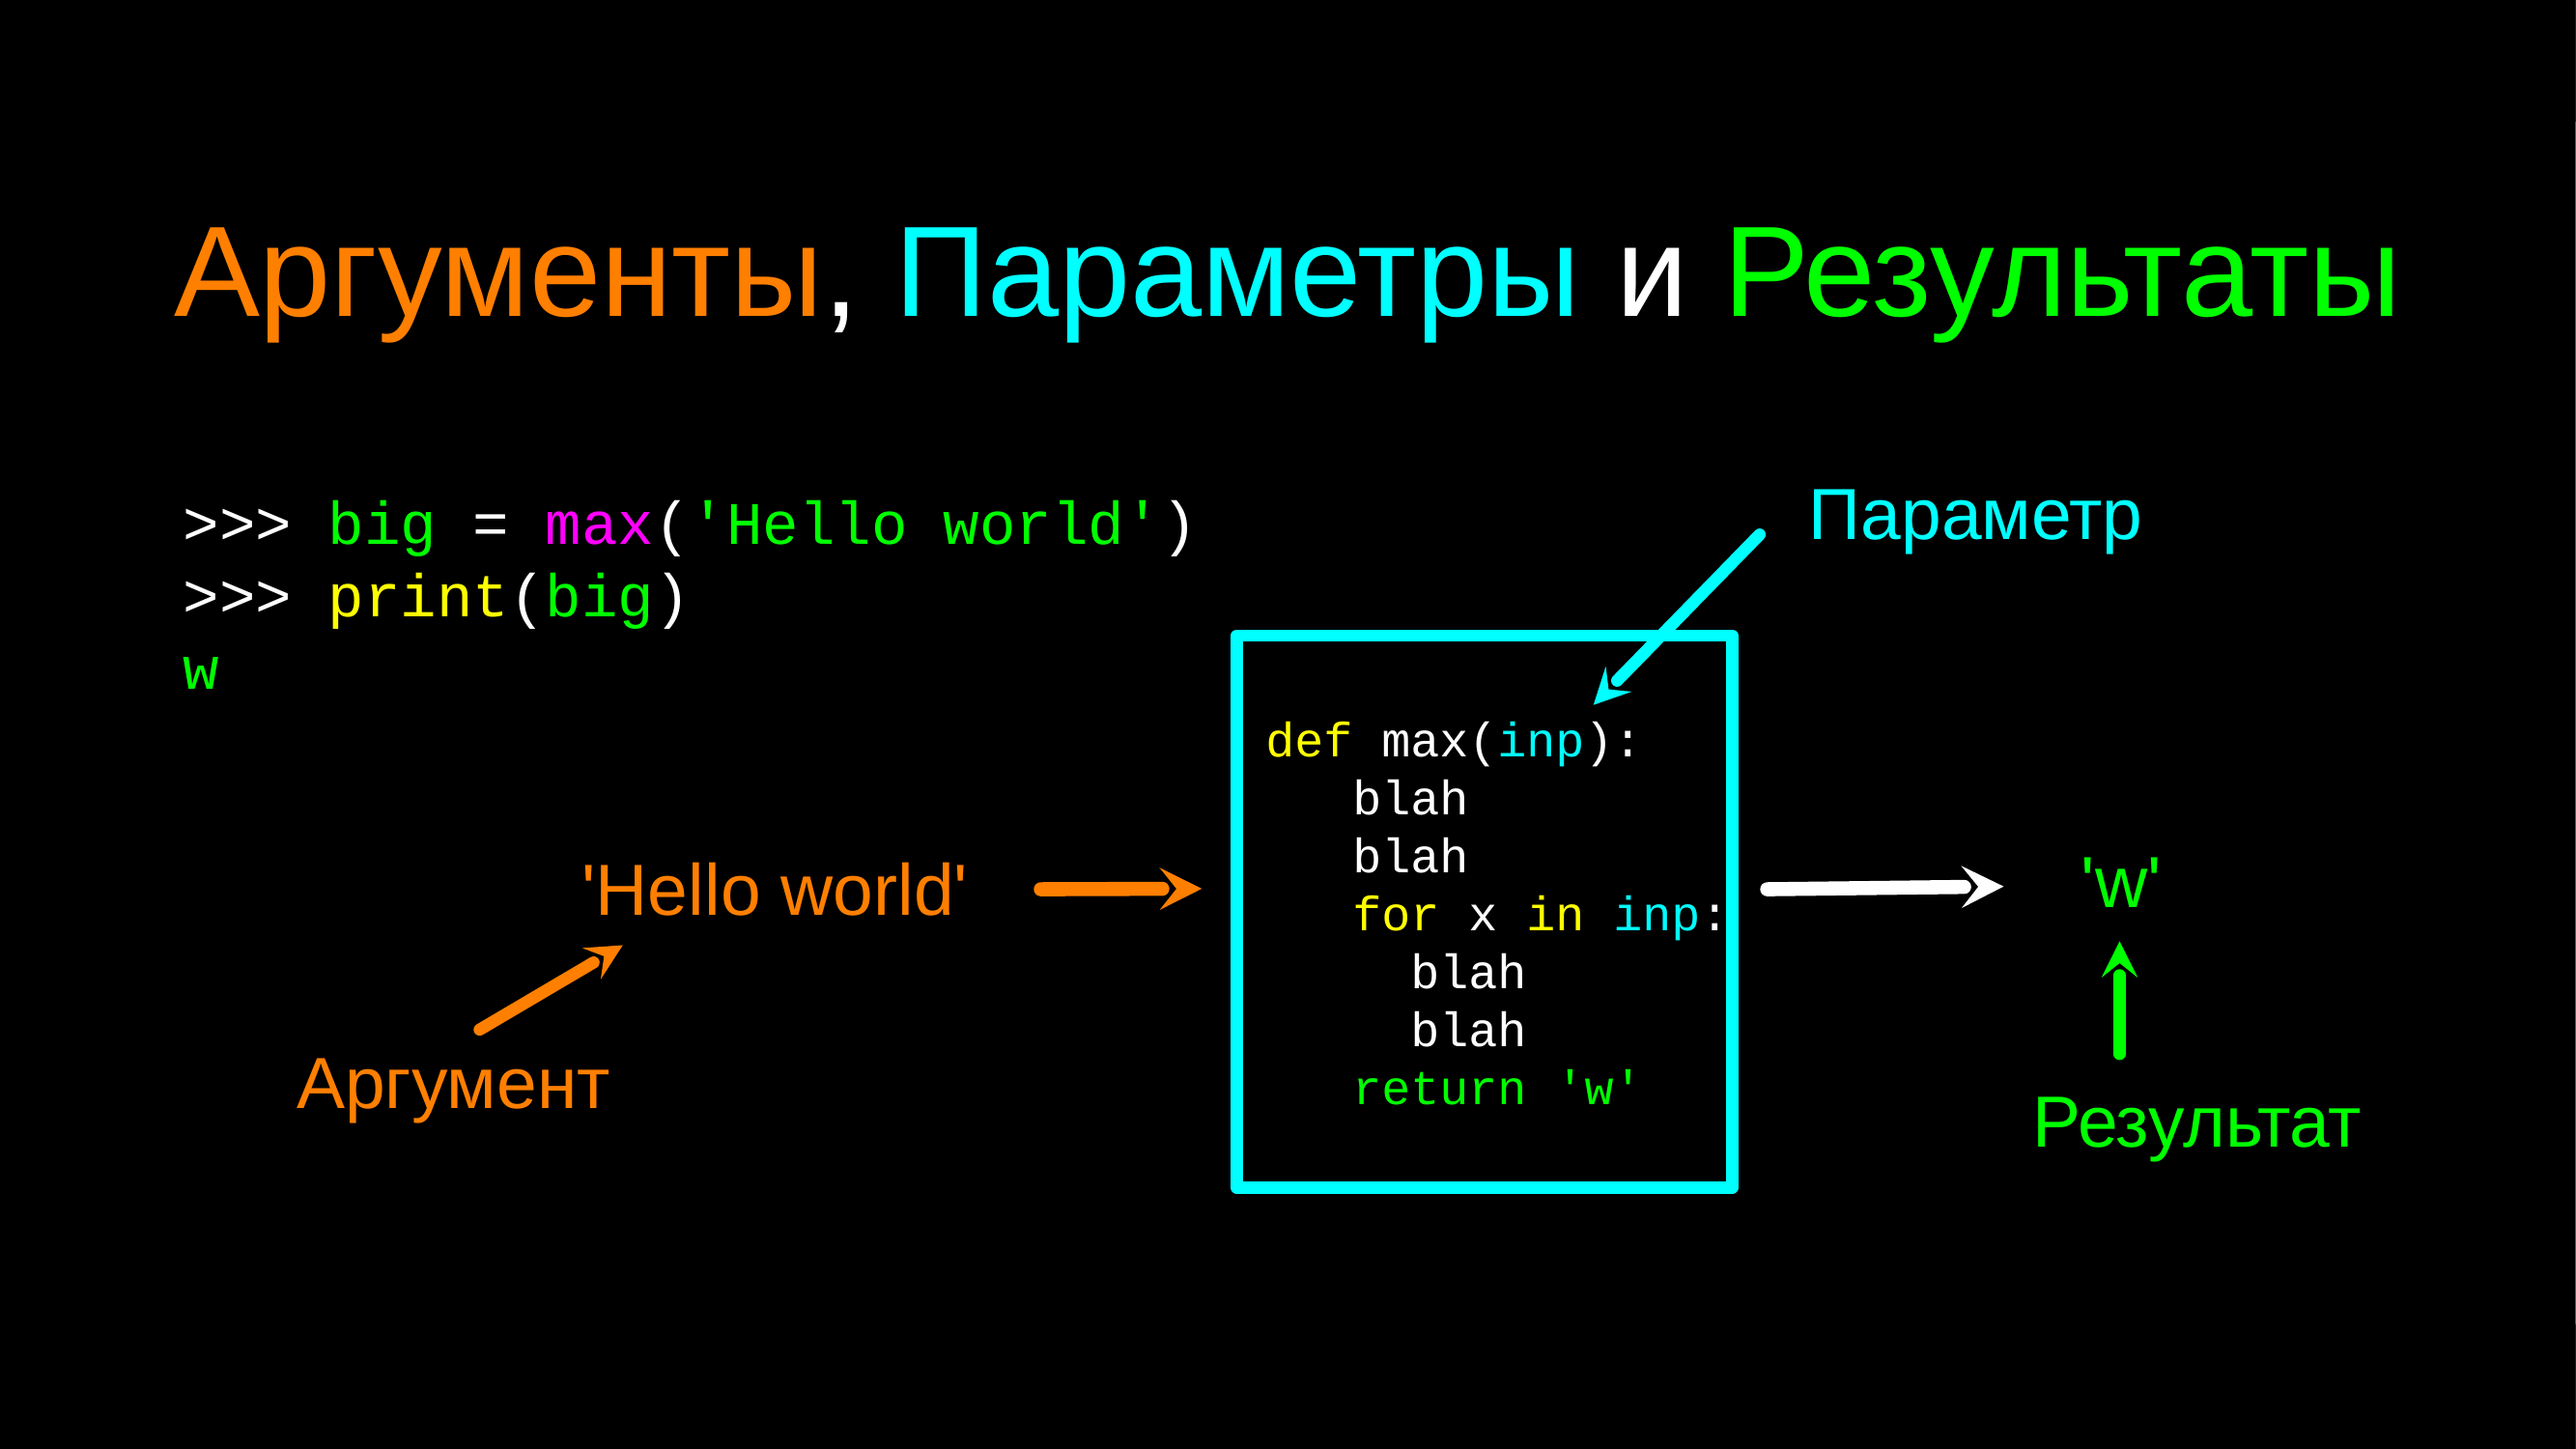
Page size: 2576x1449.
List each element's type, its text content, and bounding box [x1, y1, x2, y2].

text_box Аргумент [269, 1030, 638, 1129]
text_box >>> big = max('Hello world') >>> print(big) w [183, 461, 1381, 724]
text_box def max(inp): blah blah for x in inp: blah blah return 'w' [1236, 635, 1733, 1188]
text_box 'Hello world' [559, 837, 1011, 936]
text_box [1767, 886, 2004, 890]
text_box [479, 945, 623, 1031]
title Аргументы, Параметры и Результаты [122, 127, 2454, 403]
text_box Результат [2003, 1068, 2391, 1168]
text_box 'w' [2070, 829, 2173, 928]
text_box Параметр [1779, 461, 2173, 560]
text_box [1593, 534, 1760, 705]
